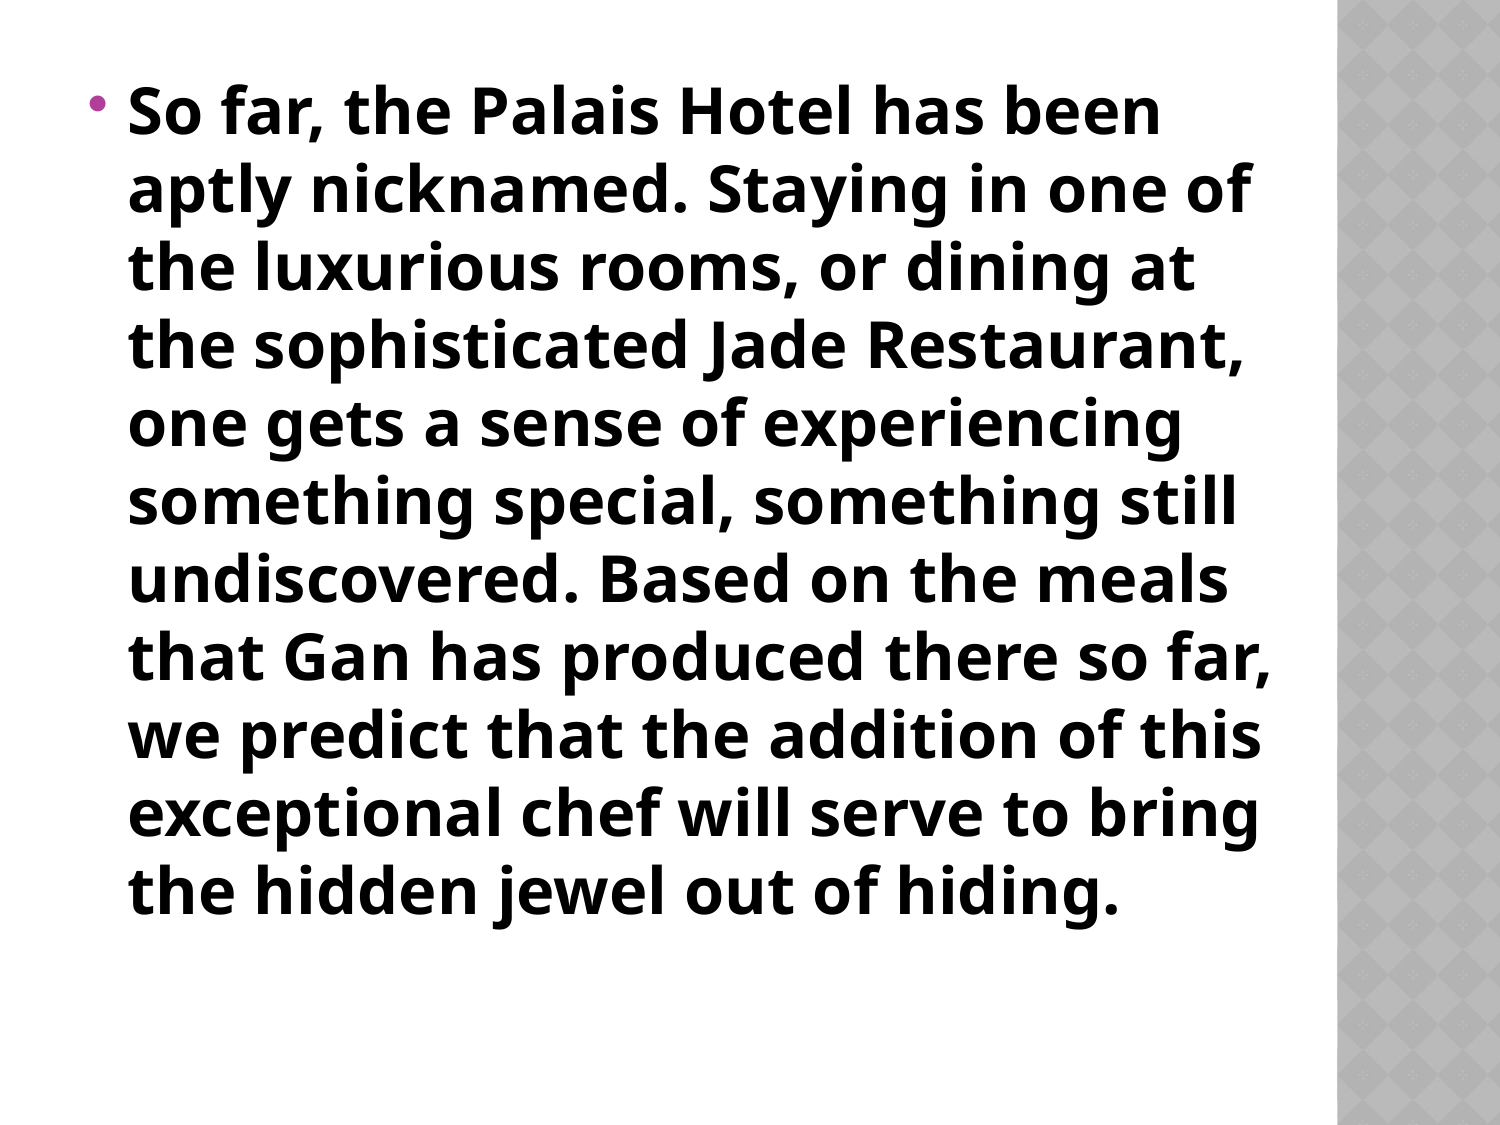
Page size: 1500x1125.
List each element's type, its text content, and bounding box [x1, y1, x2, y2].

list So far, the Palais Hotel has been aptly nicknamed. Staying in one of the luxurious rooms, or dining at the sophisticated Jade Restaurant, one gets a sense of experiencing something special, something still undiscovered. Based on the meals that Gan has produced there so far, we predict that the addition of this exceptional chef will serve to bring the hidden jewel out of hiding. [75, 62, 1325, 1059]
